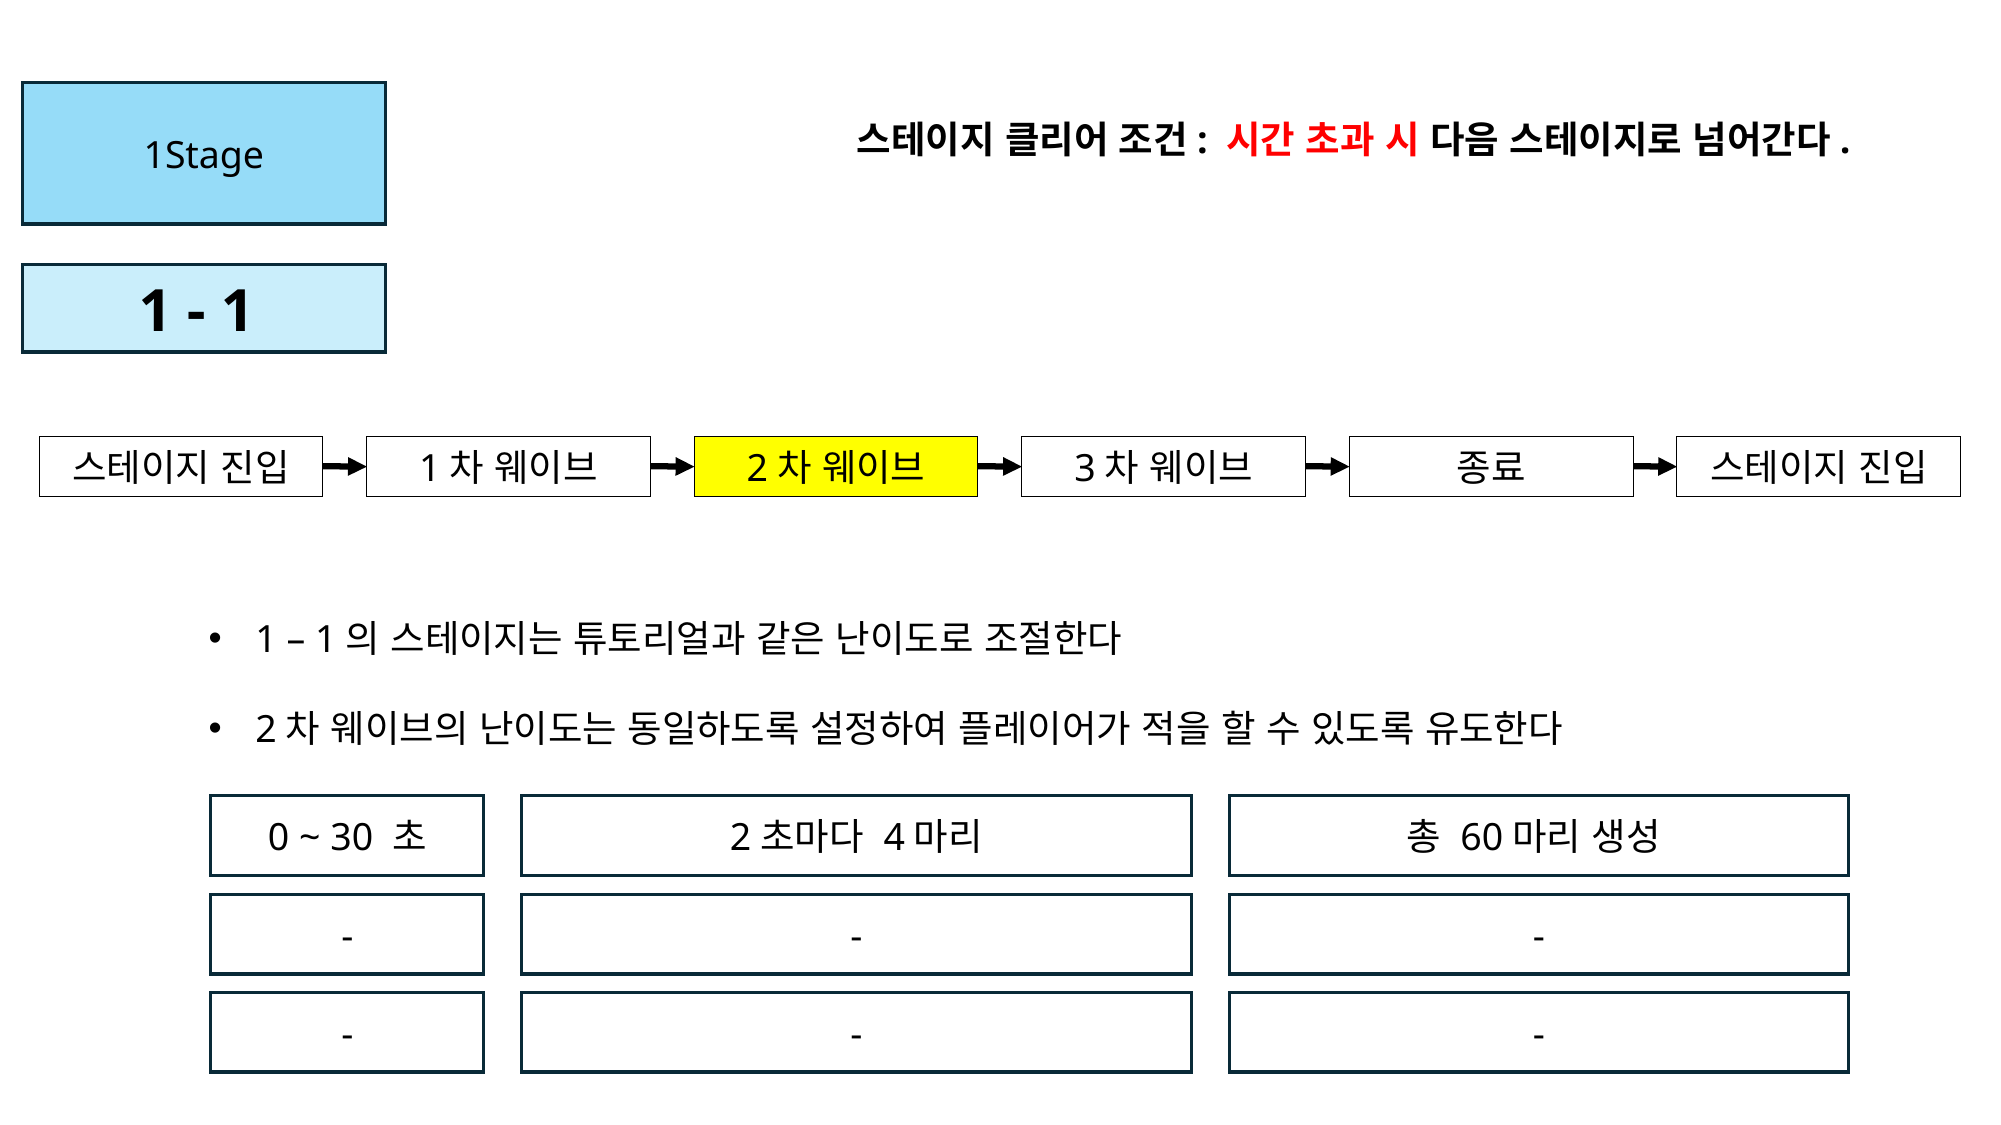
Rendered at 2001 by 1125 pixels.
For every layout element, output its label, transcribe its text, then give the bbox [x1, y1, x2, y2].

text_box 3차 웨이브 [1021, 436, 1306, 497]
text_box 0 ~ 30 초 [209, 794, 485, 877]
text_box 1 - 1 [21, 263, 387, 354]
text_box 1Stage [21, 81, 387, 226]
text_box 스테이지 진입 [1676, 436, 1961, 497]
text_box - [209, 893, 485, 976]
text_box - [520, 991, 1193, 1074]
text_box 종료 [1349, 436, 1634, 497]
text_box - [1228, 991, 1850, 1074]
text_box 1차 웨이브 [366, 436, 651, 497]
text_box 2초마다 4마리 [520, 794, 1193, 877]
text_box 1 – 1의 스테이지는 튜토리얼과 같은 난이도로 조절한다 2차 웨이브의 난이도는 동일하도록 설정하여 플레이어가 적을 할 수 있도록 유도한다 [193, 562, 1832, 848]
text_box 총 60마리 생성 [1228, 794, 1850, 877]
text_box - [209, 991, 485, 1074]
text_box - [520, 893, 1193, 976]
text_box - [1228, 893, 1850, 976]
text_box 스테이지 진입 [39, 436, 323, 497]
text_box 2차 웨이브 [694, 436, 978, 497]
text_box 스테이지 클리어 조건: 시간 초과 시 다음 스테이지로 넘어간다. [841, 108, 1951, 168]
